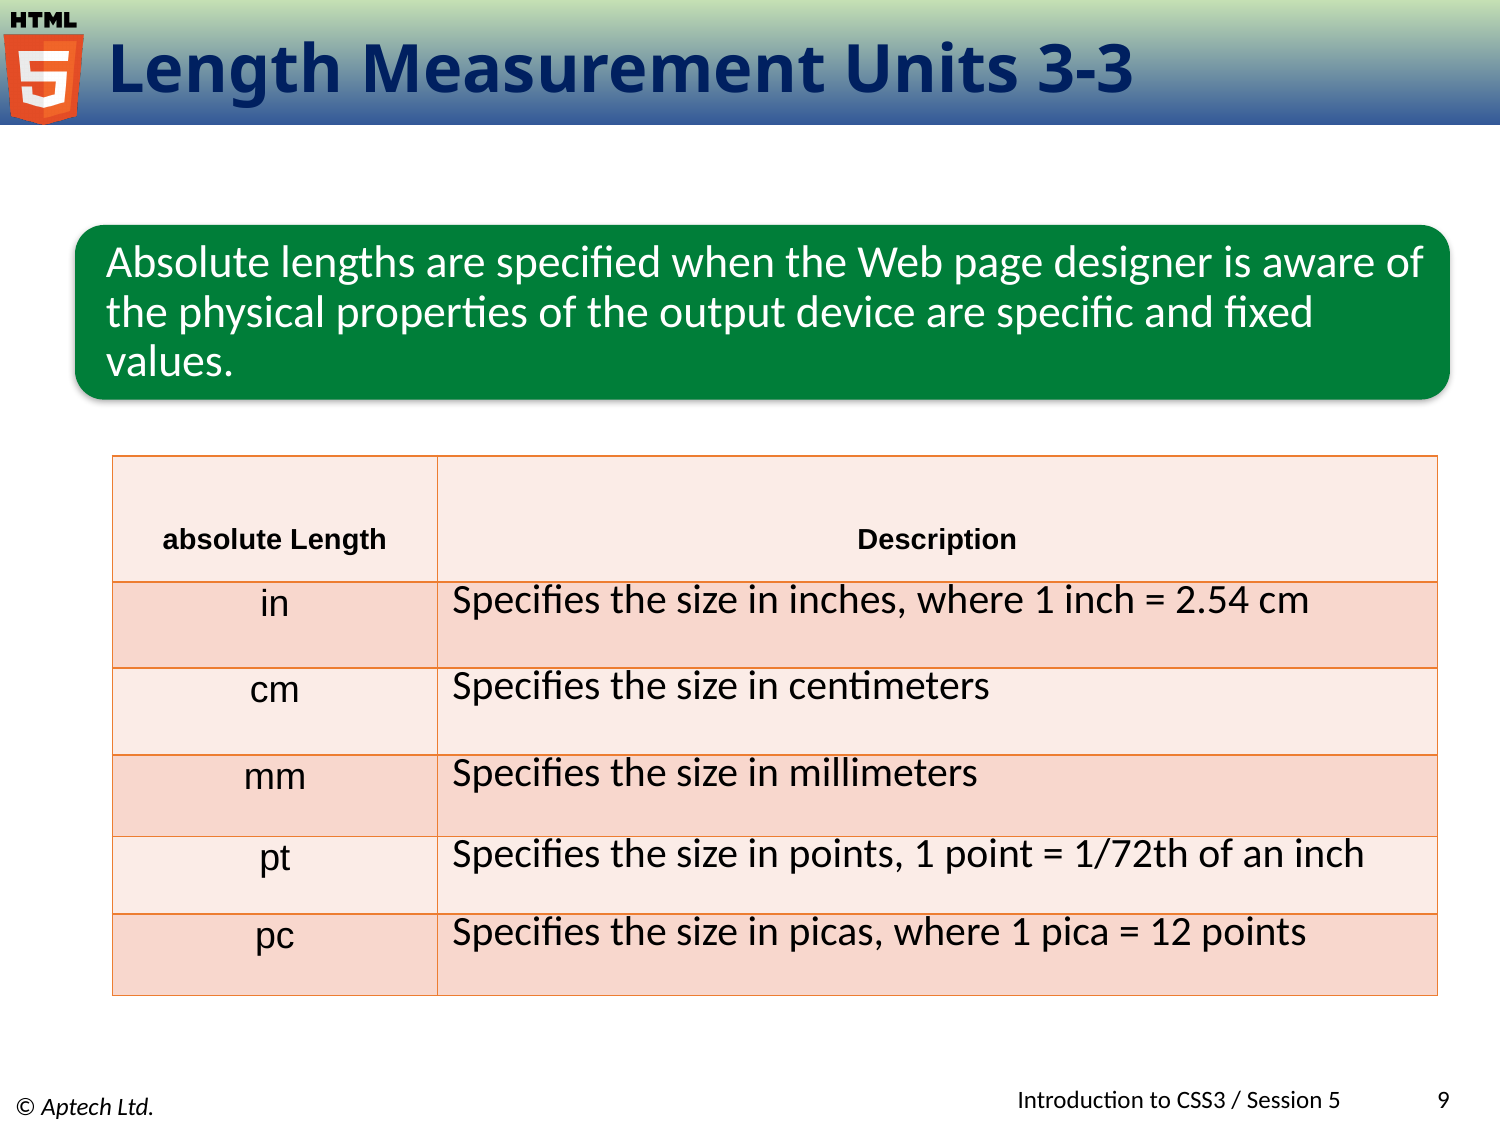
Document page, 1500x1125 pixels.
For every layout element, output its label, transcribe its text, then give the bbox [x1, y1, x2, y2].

table_cell in [113, 583, 437, 667]
table_cell Specifies the size in picas, where 1 pica = 12 points [438, 915, 1437, 995]
title Length Measurement Units 3-3 [74, 32, 1476, 101]
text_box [74, 224, 1451, 451]
picture [0, 12, 100, 125]
footer Introduction to CSS3 / Session 5 [375, 1084, 1363, 1113]
table_cell cm [113, 669, 437, 754]
slide_number 9 [1363, 1084, 1465, 1113]
table_header Description [438, 459, 1437, 581]
table_cell pt [113, 837, 437, 913]
table_cell Specifies the size in points, 1 point = 1/72th of an inch [438, 837, 1437, 913]
table_cell mm [113, 756, 437, 836]
table_header absolute Length [113, 459, 437, 581]
table_cell pc [113, 915, 437, 995]
table_cell Specifies the size in centimeters [438, 669, 1437, 754]
table_cell Specifies the size in millimeters [438, 756, 1437, 836]
table_cell Specifies the size in inches, where 1 inch = 2.54 cm [438, 583, 1437, 667]
